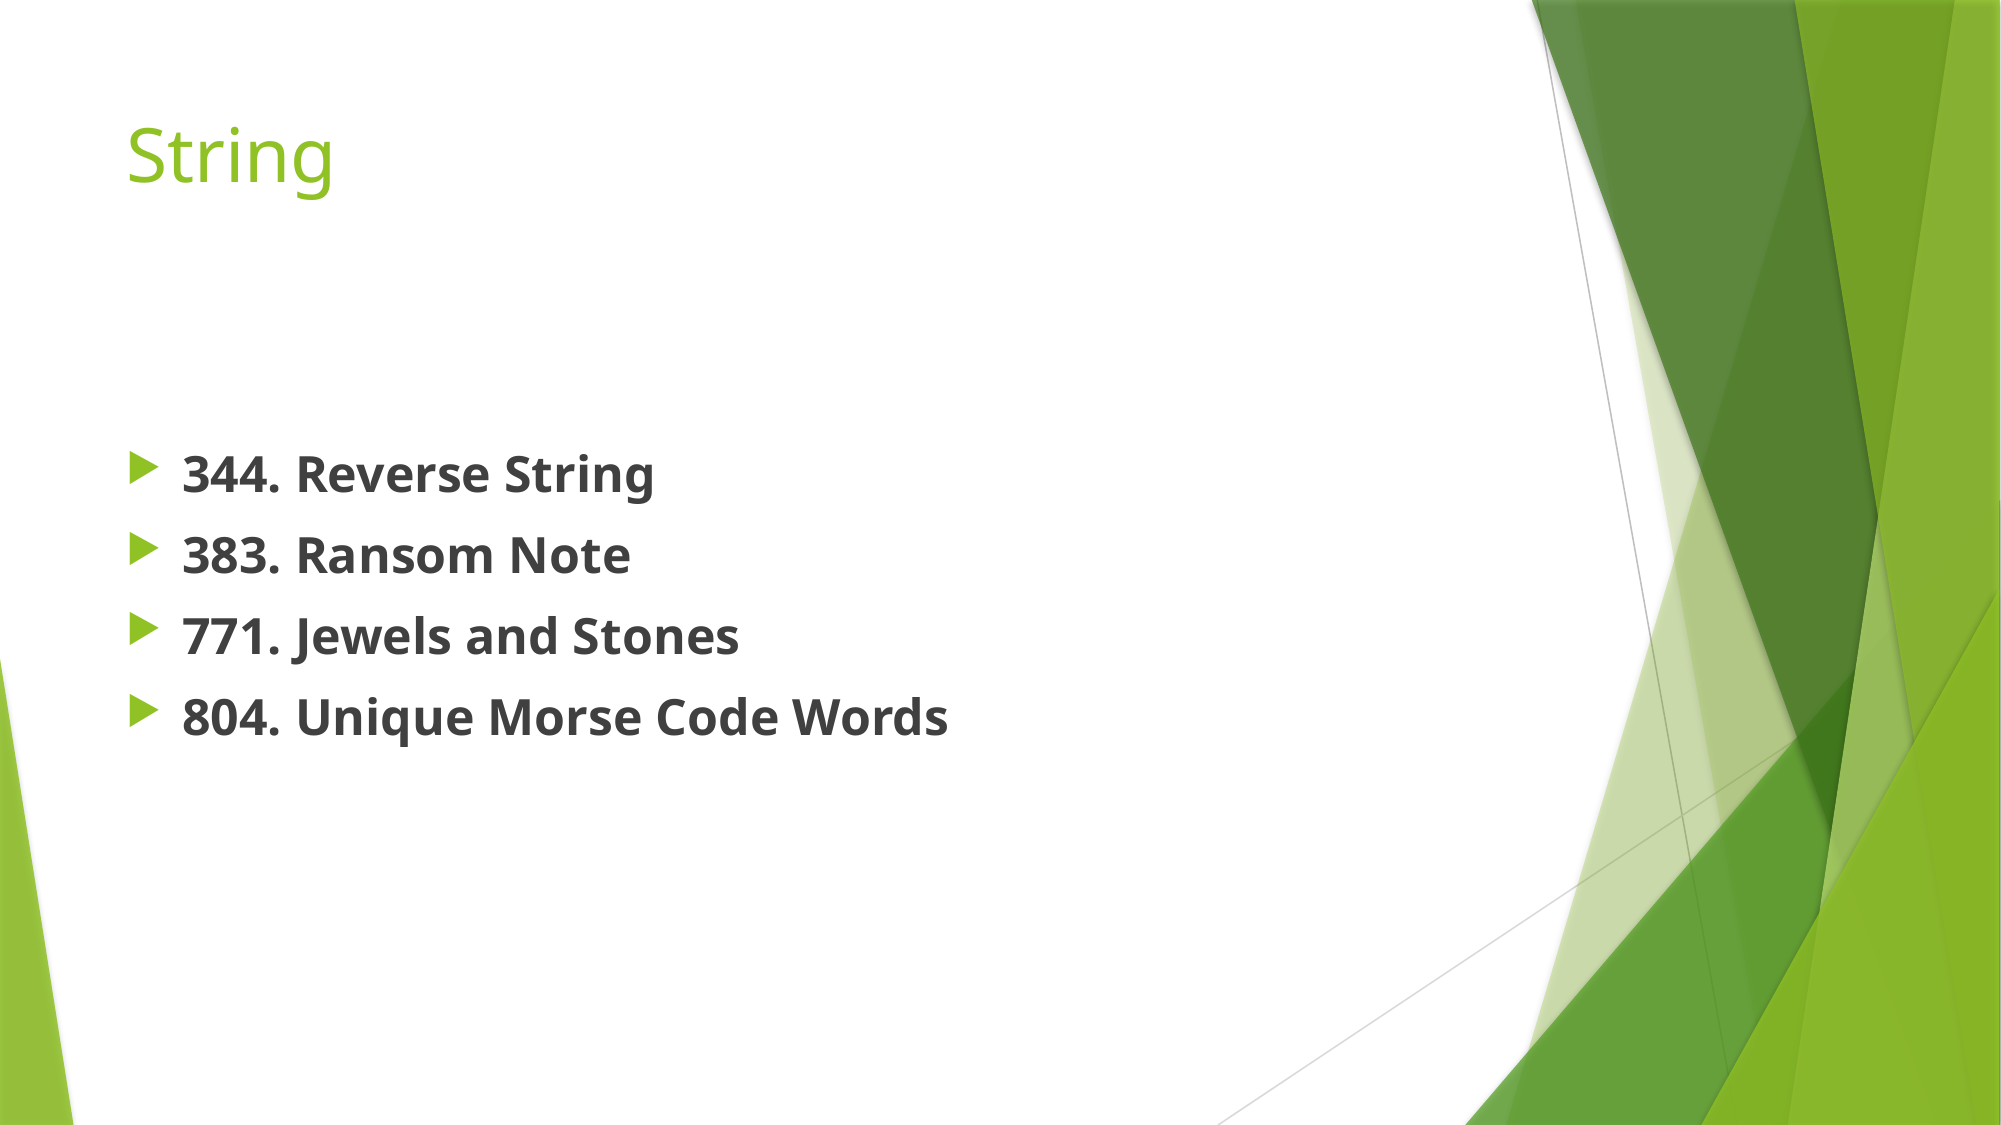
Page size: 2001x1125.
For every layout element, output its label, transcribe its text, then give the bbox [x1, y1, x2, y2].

title String [111, 99, 1522, 317]
list 344. Reverse String 383. Ransom Note 771. Jewels and Stones 804. Unique Morse Code Words [111, 354, 1522, 992]
